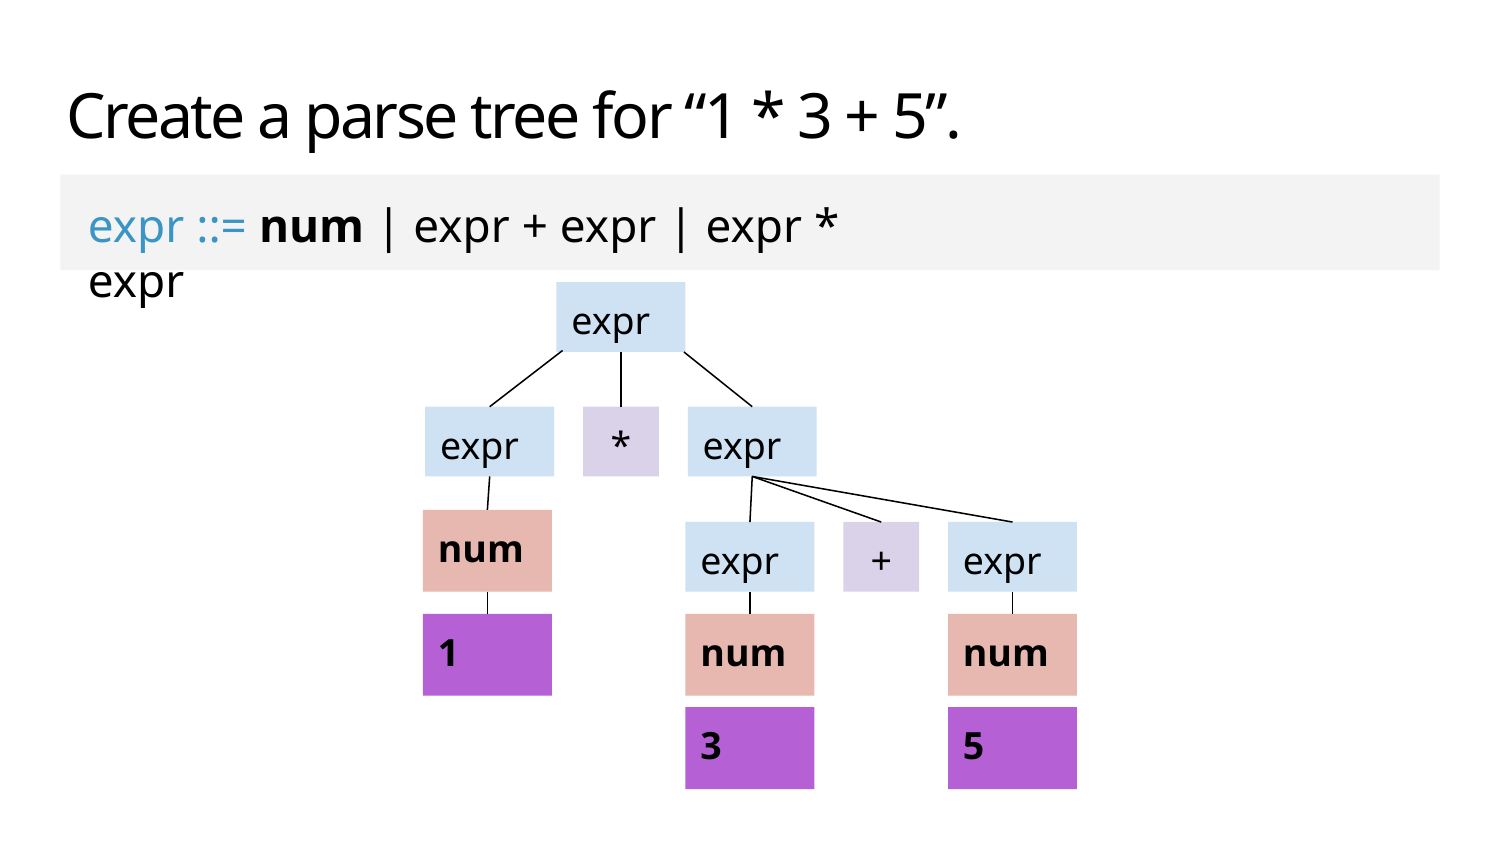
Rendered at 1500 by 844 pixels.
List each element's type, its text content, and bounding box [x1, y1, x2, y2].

text_box expr [685, 521, 815, 592]
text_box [683, 351, 753, 407]
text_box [749, 476, 753, 523]
text_box expr [556, 282, 686, 352]
text_box 3 [685, 707, 815, 790]
text_box expr [425, 406, 555, 477]
text_box num [948, 613, 1077, 696]
title Create a parse tree for “1 * 3 + 5”. [51, 72, 1449, 189]
text_box 1 [422, 613, 552, 696]
text_box num [422, 509, 552, 592]
text_box expr [687, 406, 817, 477]
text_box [489, 350, 563, 407]
text_box 5 [948, 707, 1077, 790]
text_box * [583, 406, 659, 477]
text_box expr [948, 521, 1077, 592]
text_box + [843, 523, 920, 592]
text_box num [685, 613, 815, 696]
text_box [60, 189, 1440, 271]
text_box expr ::= num | expr + expr | expr * expr [72, 181, 900, 264]
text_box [753, 476, 1013, 523]
